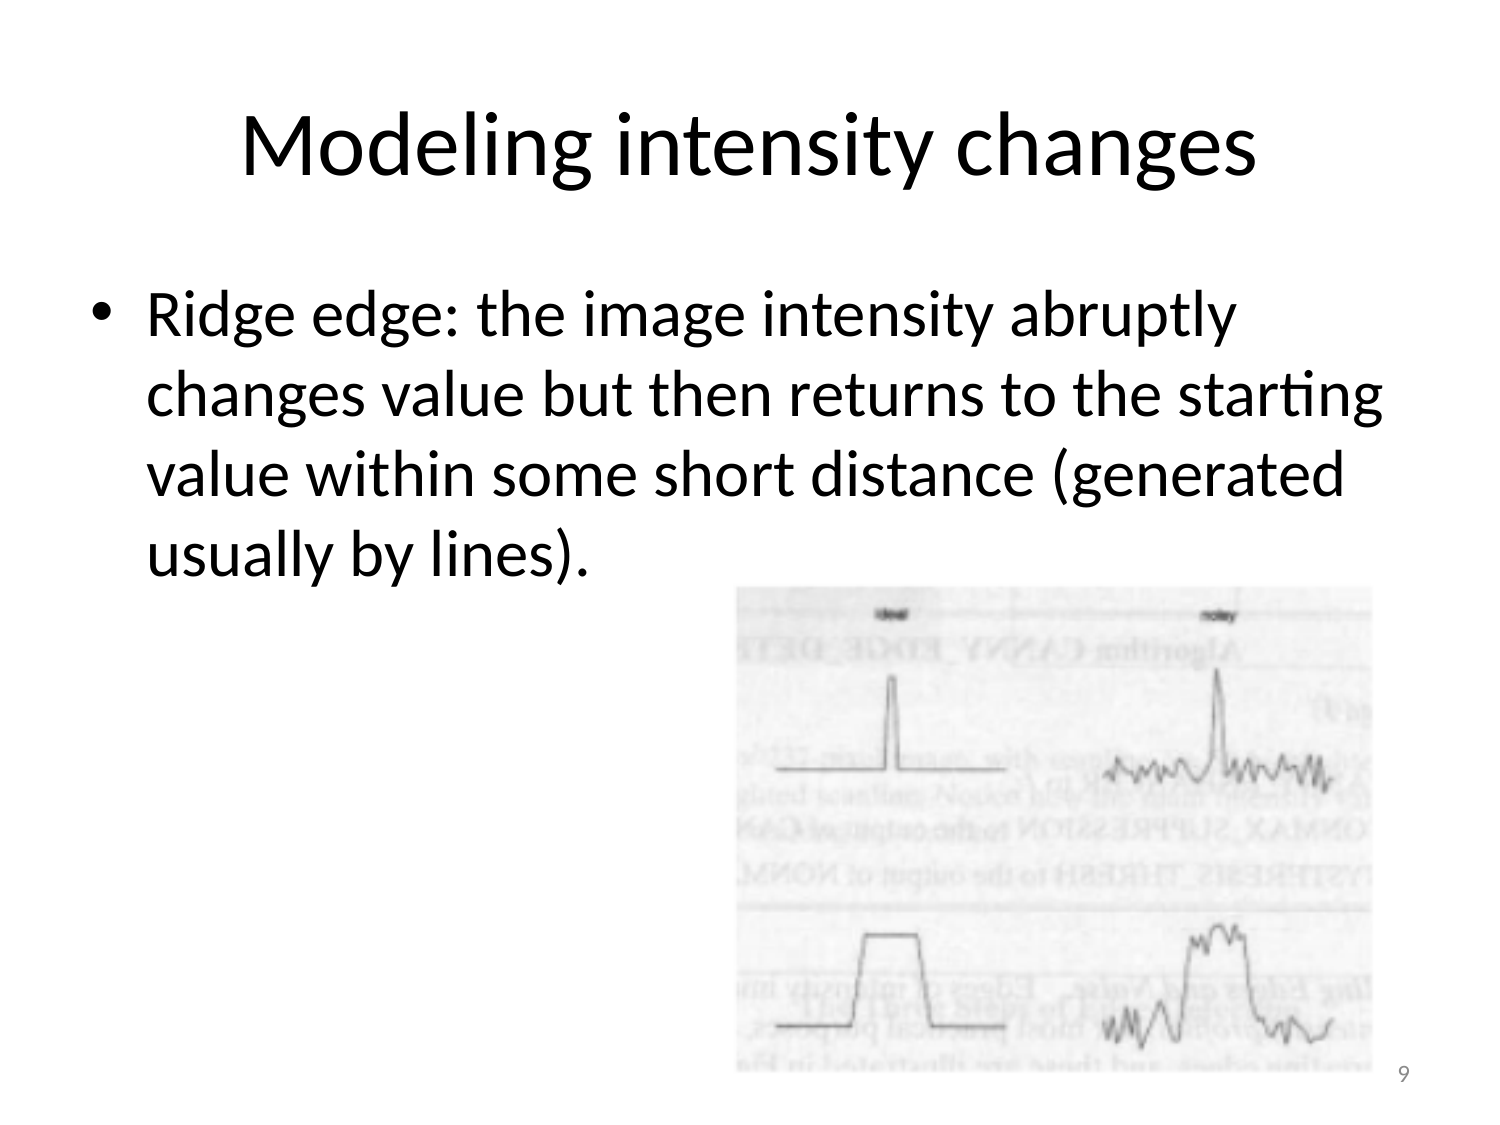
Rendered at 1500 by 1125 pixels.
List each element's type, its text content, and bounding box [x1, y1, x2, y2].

list Ridge edge: the image intensity abruptly changes value but then returns to the starting value within some short distance (generated usually by lines). [75, 262, 1425, 1005]
picture [714, 577, 1397, 1116]
title Modeling intensity changes [75, 45, 1425, 233]
slide_number 39 [1402, 1042, 1425, 1103]
